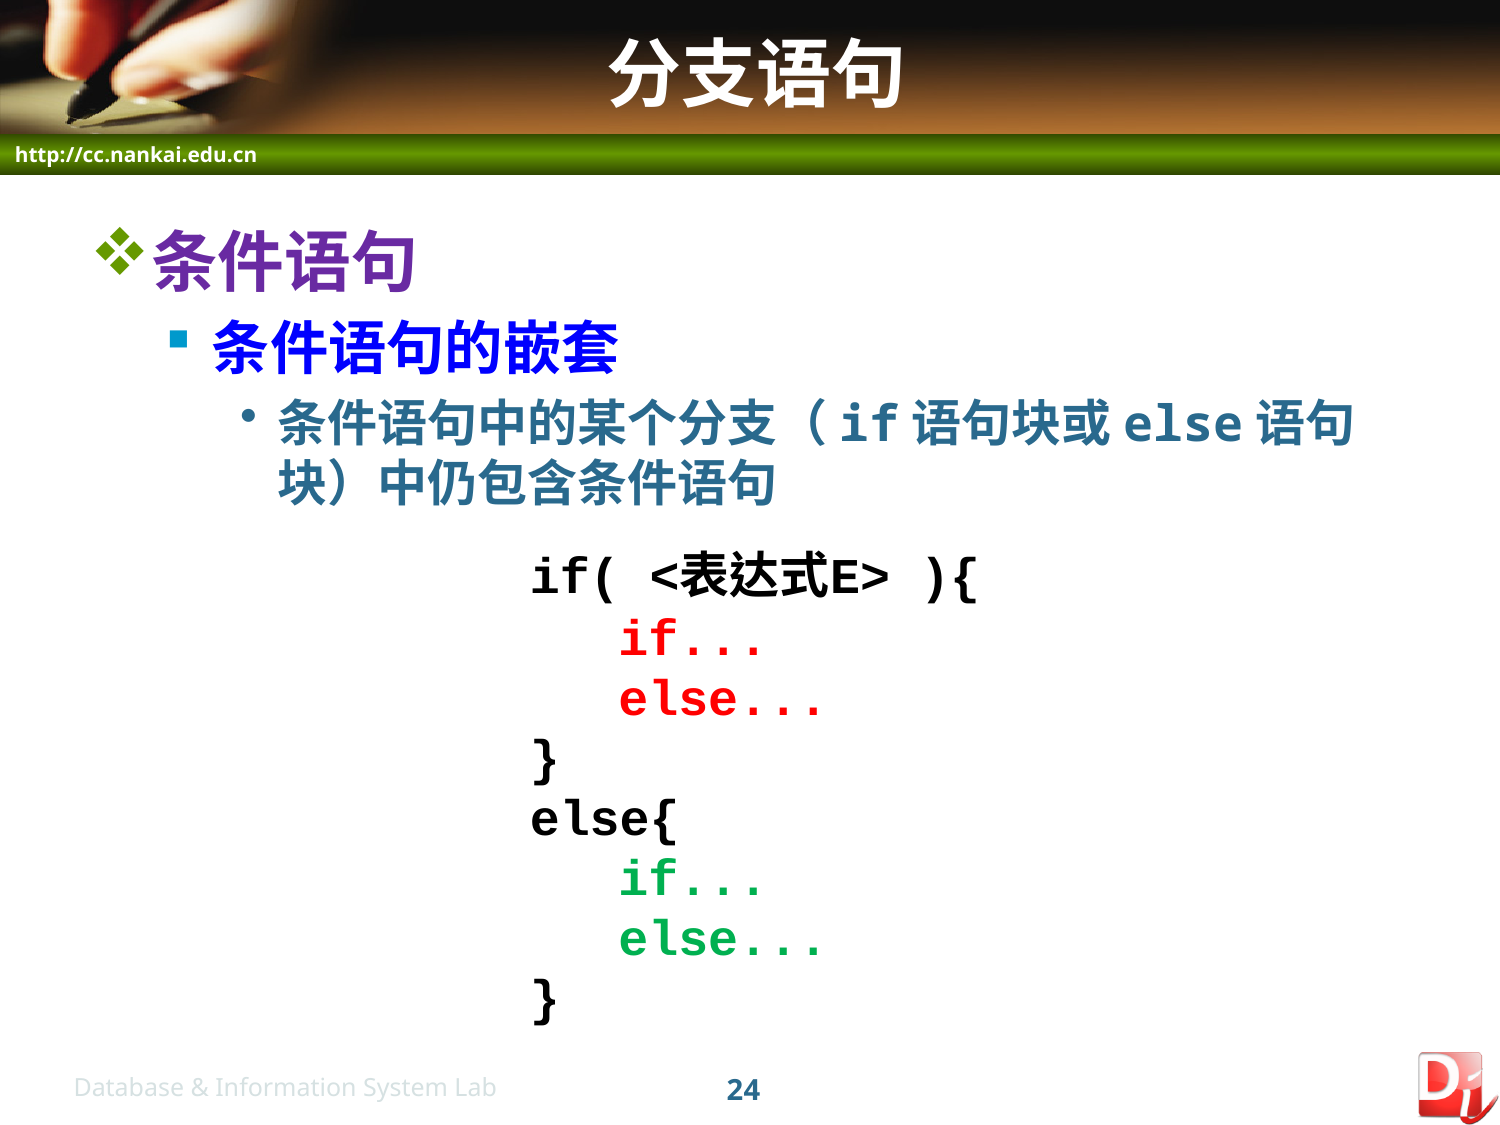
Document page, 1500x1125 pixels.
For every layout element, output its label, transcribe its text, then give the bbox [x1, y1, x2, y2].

picture [527, 538, 983, 1034]
footer Database & Information System Lab [58, 1064, 598, 1114]
list 条件语句 条件语句的嵌套 条件语句中的某个分支（if语句块或else语句块）中仍包含条件语句 [74, 212, 1413, 540]
picture [1417, 1052, 1500, 1125]
slide_number 24 [607, 1063, 880, 1112]
picture [0, 0, 1500, 134]
title 分支语句 [74, 24, 1438, 118]
